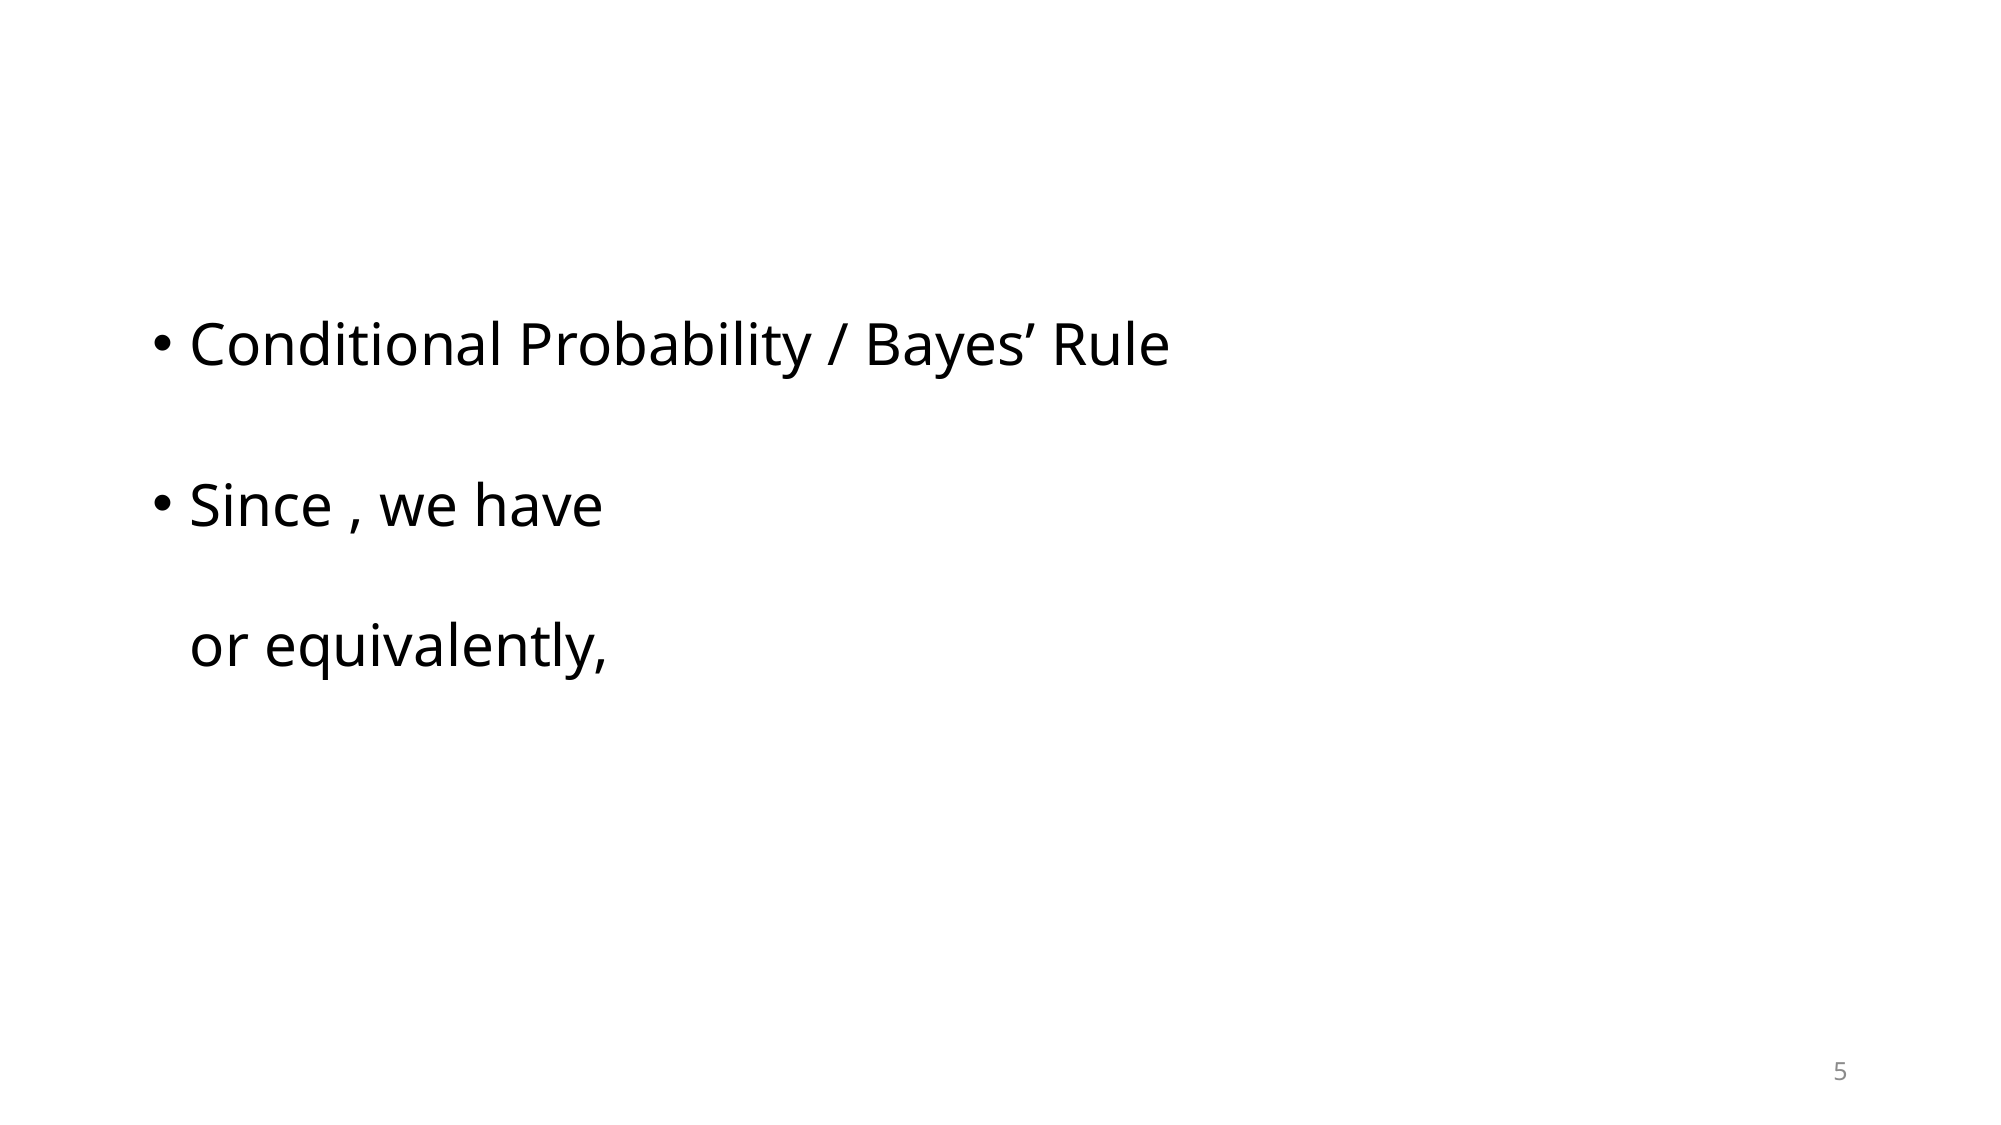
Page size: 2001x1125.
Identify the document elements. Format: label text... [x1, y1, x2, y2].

slide_number 5 [1412, 1042, 1863, 1103]
